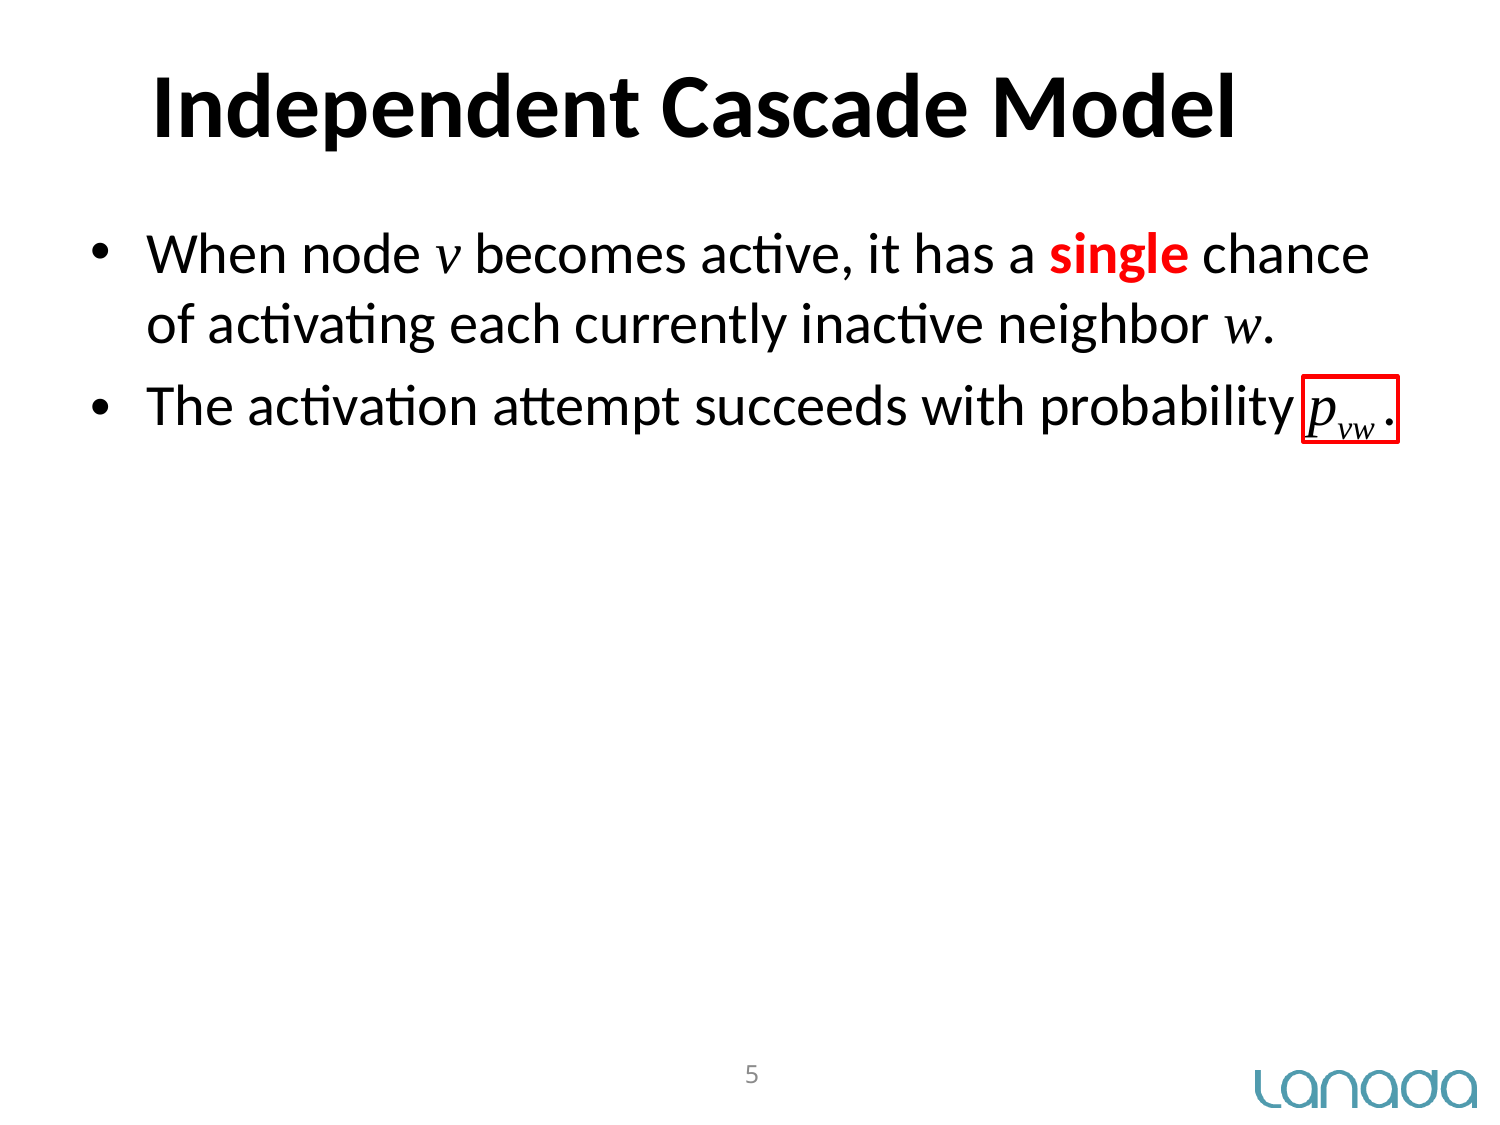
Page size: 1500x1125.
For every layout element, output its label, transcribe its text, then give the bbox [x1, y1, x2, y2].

text_box [1301, 374, 1400, 444]
title Independent Cascade Model [136, 7, 1424, 195]
list When node v becomes active, it has a single chance of activating each currently inactive neighbor w. The activation attempt succeeds with probability pvw . [75, 208, 1425, 1005]
